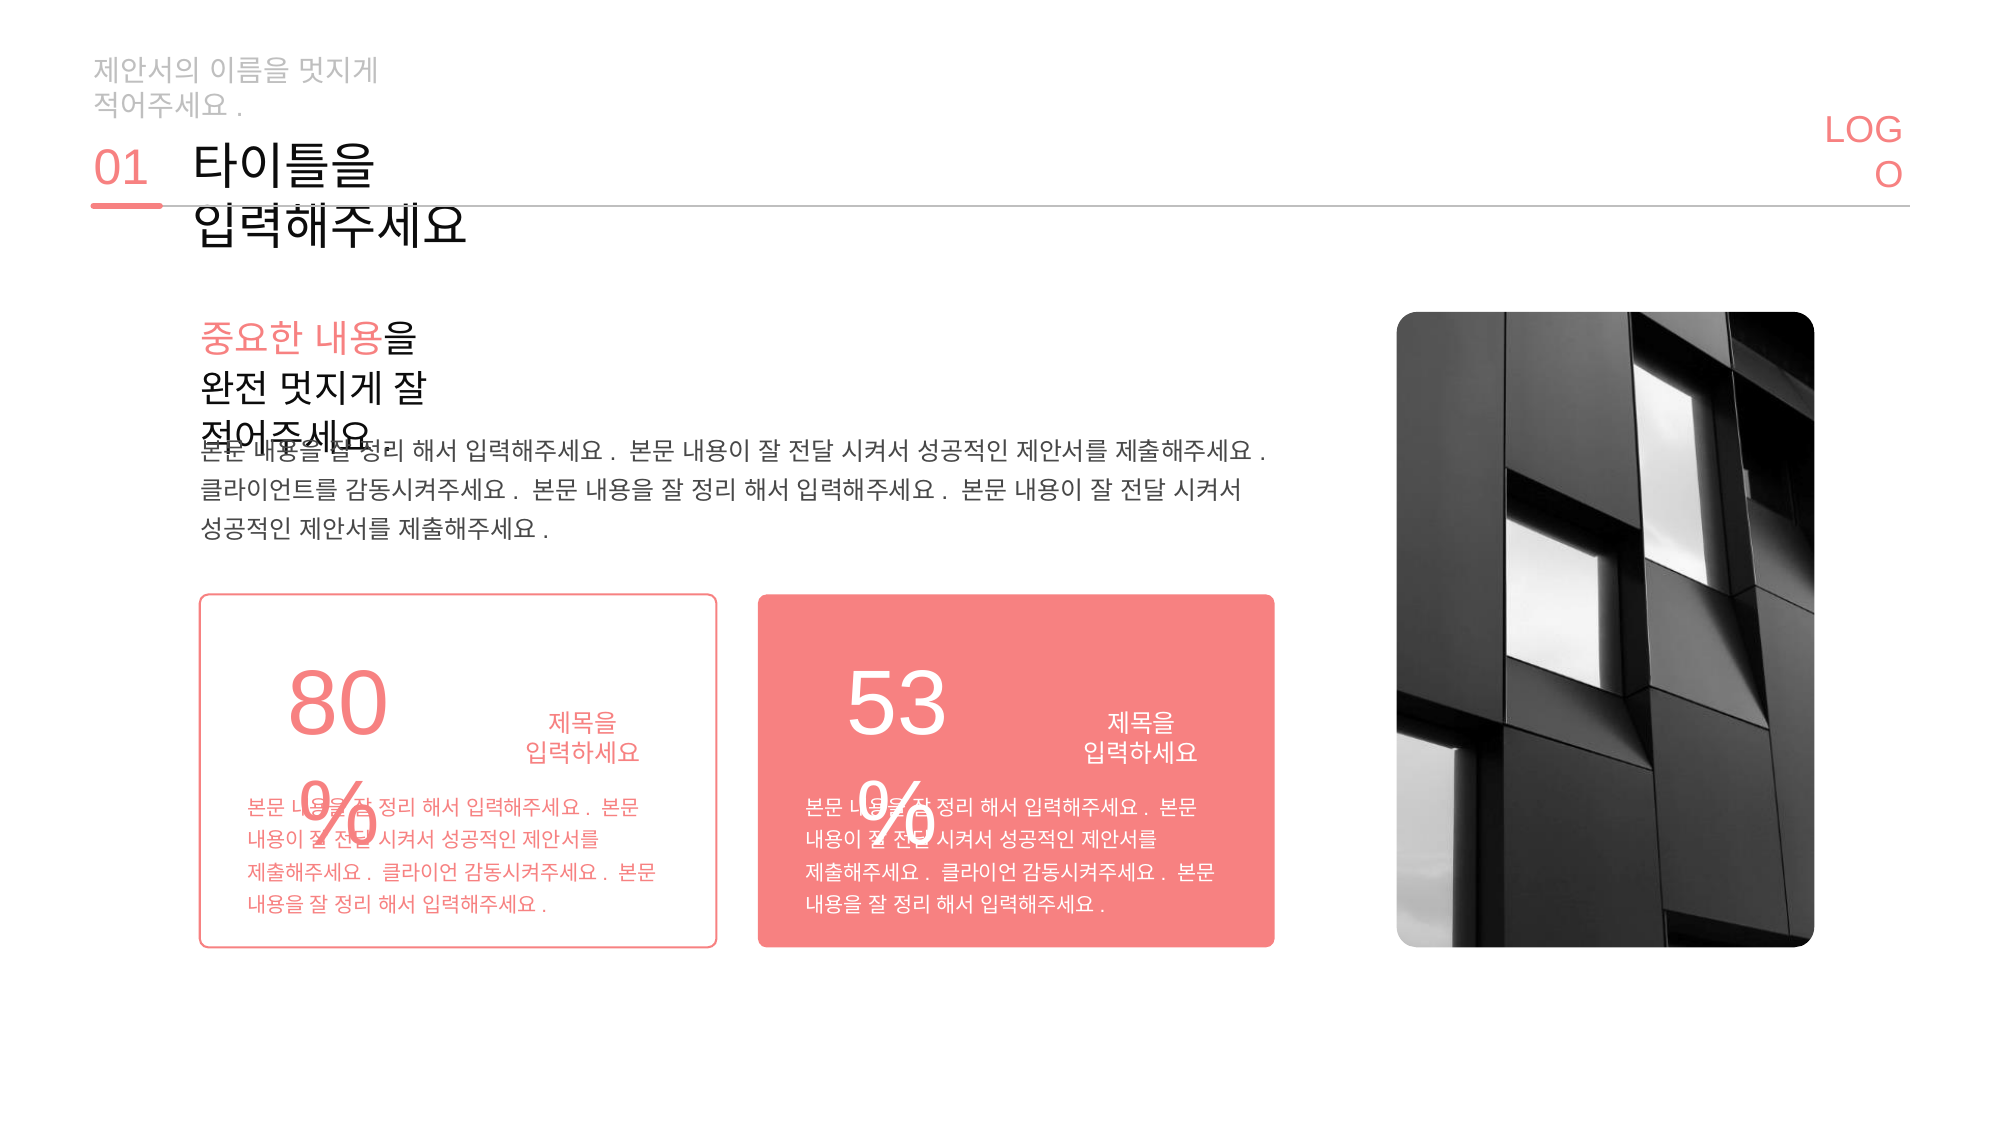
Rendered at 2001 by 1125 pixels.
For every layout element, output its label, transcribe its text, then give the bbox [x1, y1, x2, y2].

text_box 80% [232, 635, 446, 871]
text_box 중요한 내용을 완전 멋지게 잘 적어주세요. [185, 303, 606, 419]
text_box 제안서의 이름을 멋지게 적어주세요. [93, 52, 494, 123]
text_box 본문 내용을 잘 정리 해서 입력해주세요. 본문 내용이 잘 전달 시켜서 성공적인 제안서를 제출해주세요. 클라이언 감동시켜주세요. 본문 내용을 잘 정리 해서 입력해주세요. [232, 779, 684, 925]
text_box 53% [793, 635, 1002, 871]
text_box 타이틀을 입력해주세요 [192, 134, 634, 205]
text_box [757, 594, 1275, 948]
text_box LOGO [1800, 105, 1904, 196]
text_box 제목을 입력하세요 [1041, 699, 1242, 775]
text_box 타이틀을 입력해주세요 [192, 217, 634, 255]
text_box 제목을 입력하세요 [482, 699, 684, 775]
text_box 본문 내용을 잘 정리 해서 입력해주세요. 본문 내용이 잘 전달 시켜서 성공적인 제안서를 제출해주세요. 클라이언 감동시켜주세요. 본문 내용을 잘 정리 해서 입력해주세요. [790, 779, 1242, 925]
picture [1396, 311, 1815, 948]
text_box [199, 594, 717, 948]
text_box 01 [93, 134, 153, 195]
text_box 본문 내용을 잘 정리 해서 입력해주세요. 본문 내용이 잘 전달 시켜서 성공적인 제안서를 제출해주세요. 클라이언트를 감동시켜주세요. 본문 내용을 잘 정리 해서 입력해주세요. 본문 내용이 잘 전달 시켜서 성공적인 제안서를 제출해주세요. [185, 419, 1297, 551]
